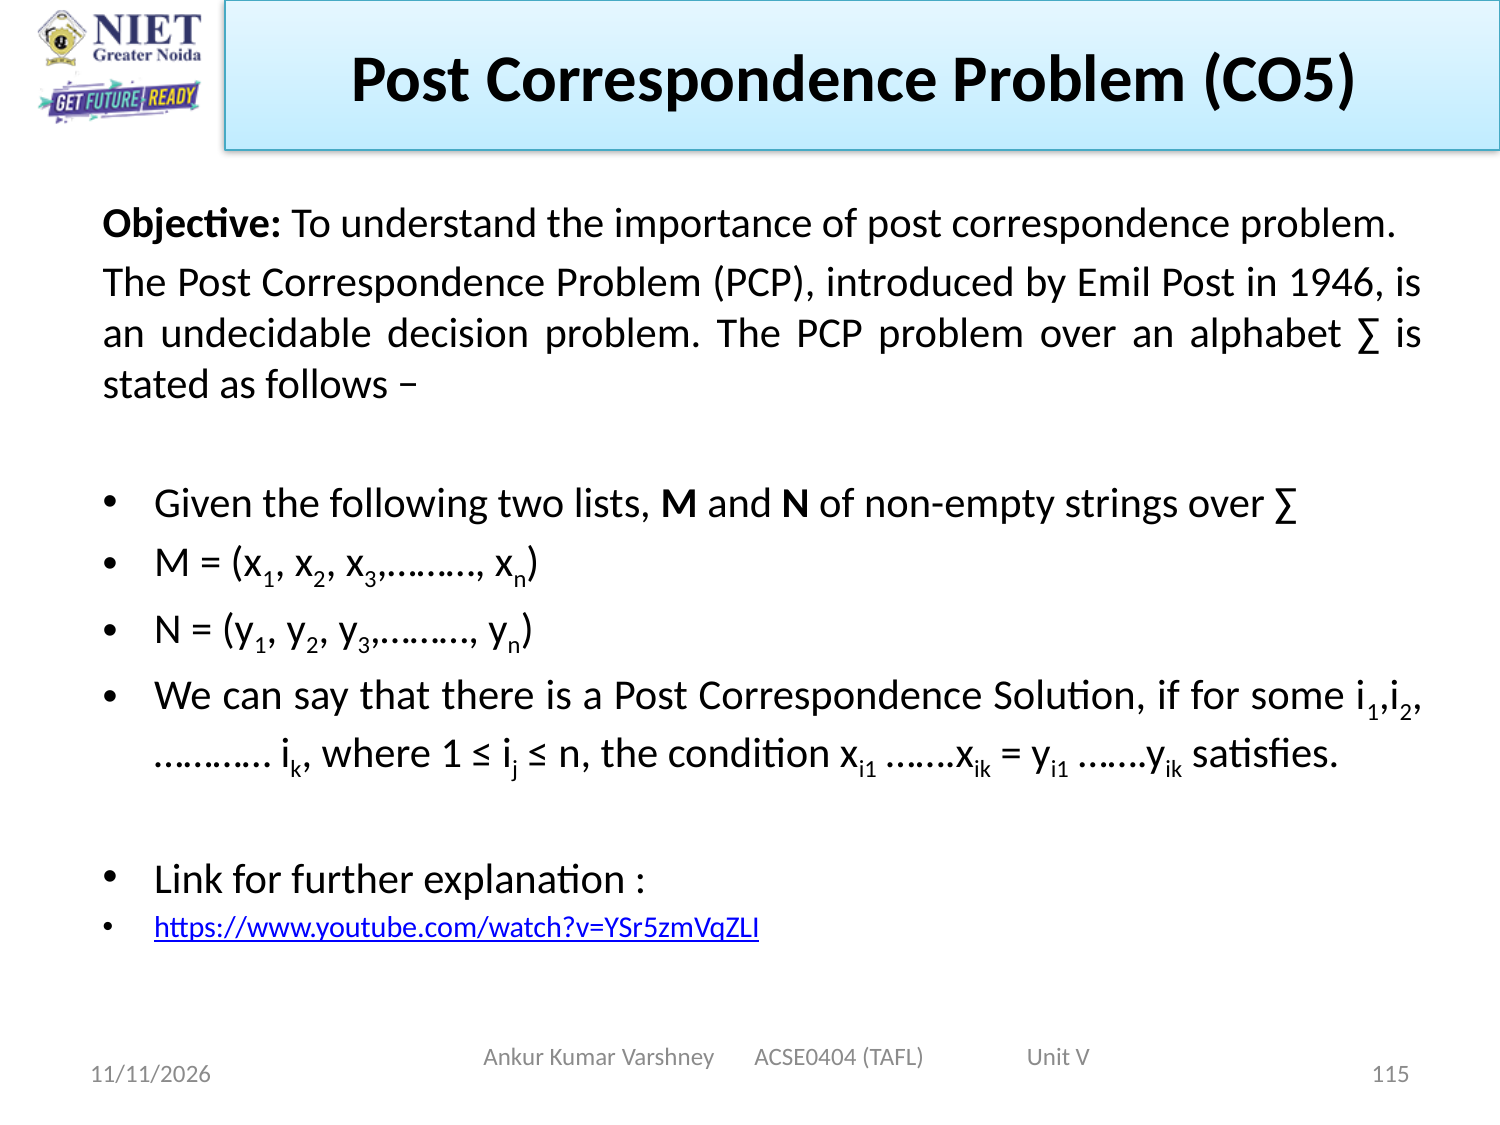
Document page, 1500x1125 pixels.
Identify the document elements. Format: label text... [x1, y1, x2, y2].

slide_number 115 [1074, 1042, 1425, 1103]
text_box Post Correspondence Problem (CO5) [224, 0, 1500, 151]
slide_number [75, 1042, 425, 1103]
picture [0, 0, 238, 135]
footer Ankur Kumar Varshney ACSE0404 (TAFL) Unit V [375, 1025, 1200, 1085]
list Objective: To understand the importance of post correspondence problem. The Post Correspondence Problem (PCP), introduced by Emil Post in 1946, is an undecidable decision problem. The PCP problem over an alphabet ∑ is stated as follows − Given the following two lists, M and N of non-empty strings over ∑ M = (x1, x2, x3,………, xn) N = (y1, y2, y3,………, yn) We can say that there is a Post Correspondence Solution, if for some i1,i2,………… ik, where 1 ≤ ij ≤ n, the condition xi1 …….xik = yi1 …….yik satisfies. Link for further explanation : https://www.youtube.com/watch?v=YSr5zmVqZLI [87, 187, 1438, 1025]
